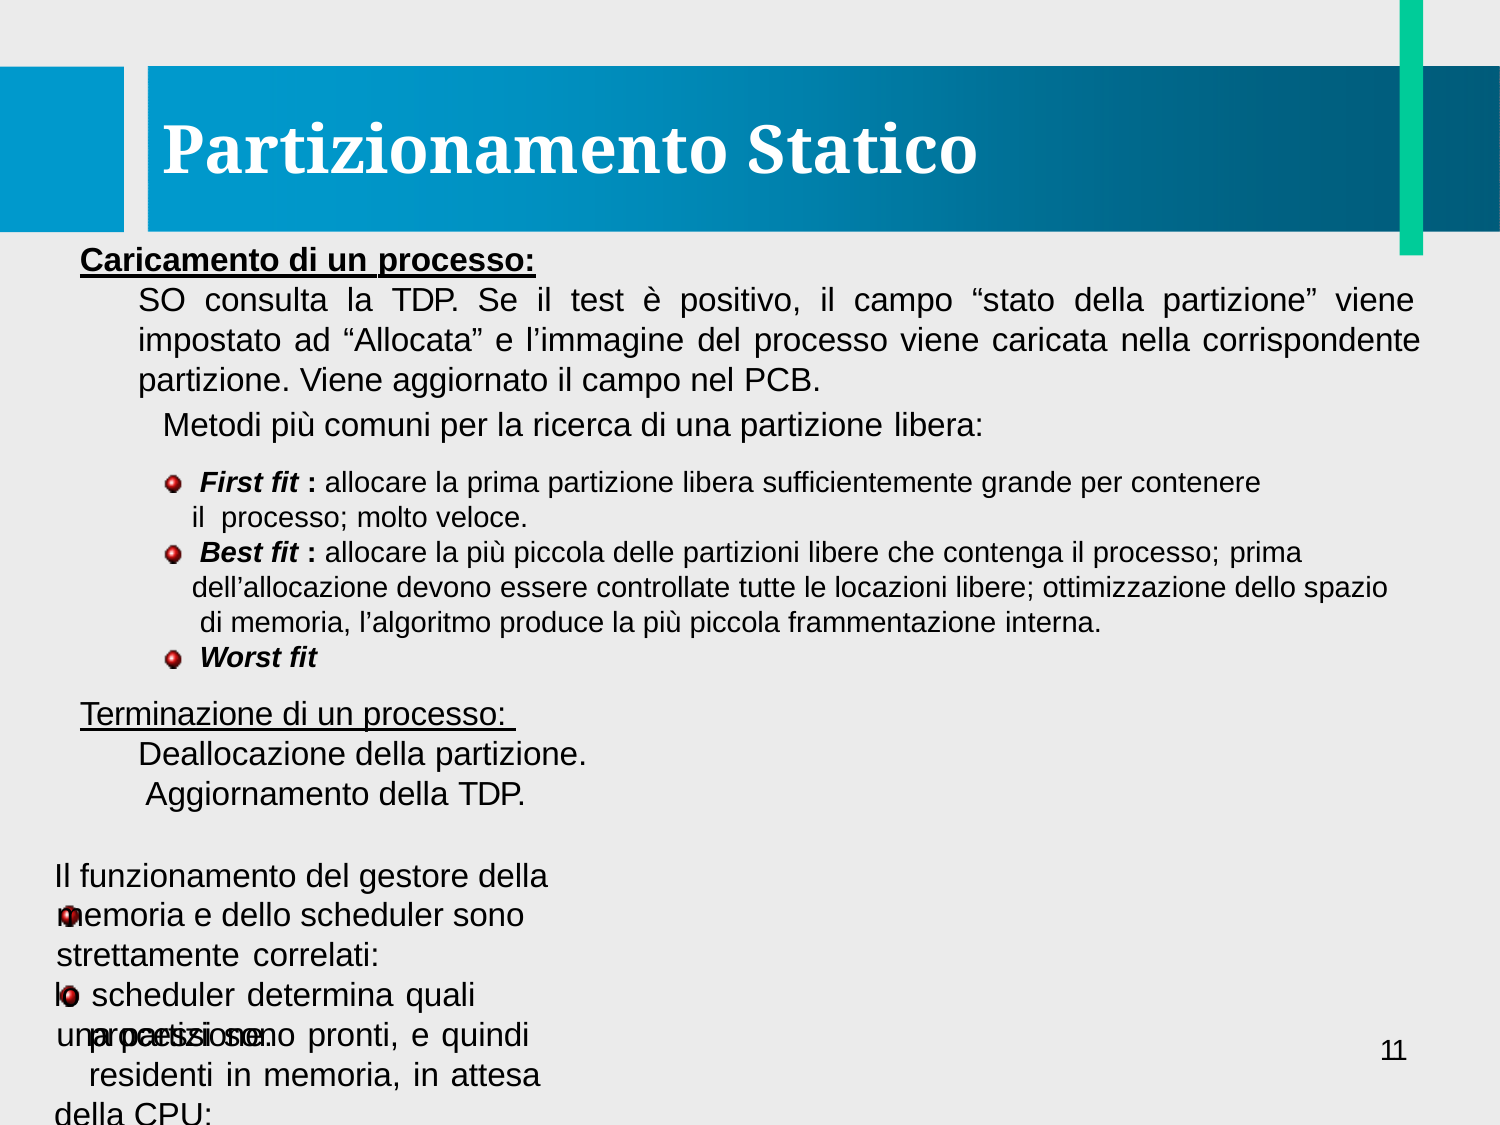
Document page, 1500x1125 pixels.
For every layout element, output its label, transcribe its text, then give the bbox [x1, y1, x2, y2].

text_box [1424, 66, 1500, 232]
text_box Caricamento di un processo: SO consulta la TDP. Se il test è positivo, il campo “stato della partizione” viene impostato ad “Allocata” e l’immagine del processo viene caricata nella corrispondente partizione. Viene aggiornato il campo nel PCB. Metodi più comuni per la ricerca di una partizione libera: First fit : allocare la prima partizione libera sufficientemente grande per contenere il processo; molto veloce. Best fit : allocare la più piccola delle partizioni libere che contenga il processo; prima dell’allocazione devono essere controllate tutte le locazioni libere; ottimizzazione dello spazio di memoria, l’algoritmo produce la più piccola frammentazione interna. Worst fit Terminazione di un processo: Deallocazione della partizione. Aggiornamento della TDP. Il funzionamento del gestore della memoria e dello scheduler sono strettamente correlati: lo scheduler determina quali processi sono pronti, e quindi residenti in memoria, in attesa della CPU; il gestore della memoria può decidere di “sfrattare” un processo in memoria per liberare [54, 236, 1435, 1125]
title Partizionamento Statico [147, 64, 1399, 236]
text_box 11 [1377, 1029, 1411, 1067]
text_box [1399, 0, 1424, 236]
text_box [0, 66, 124, 233]
text_box una partizione. [54, 1010, 277, 1053]
